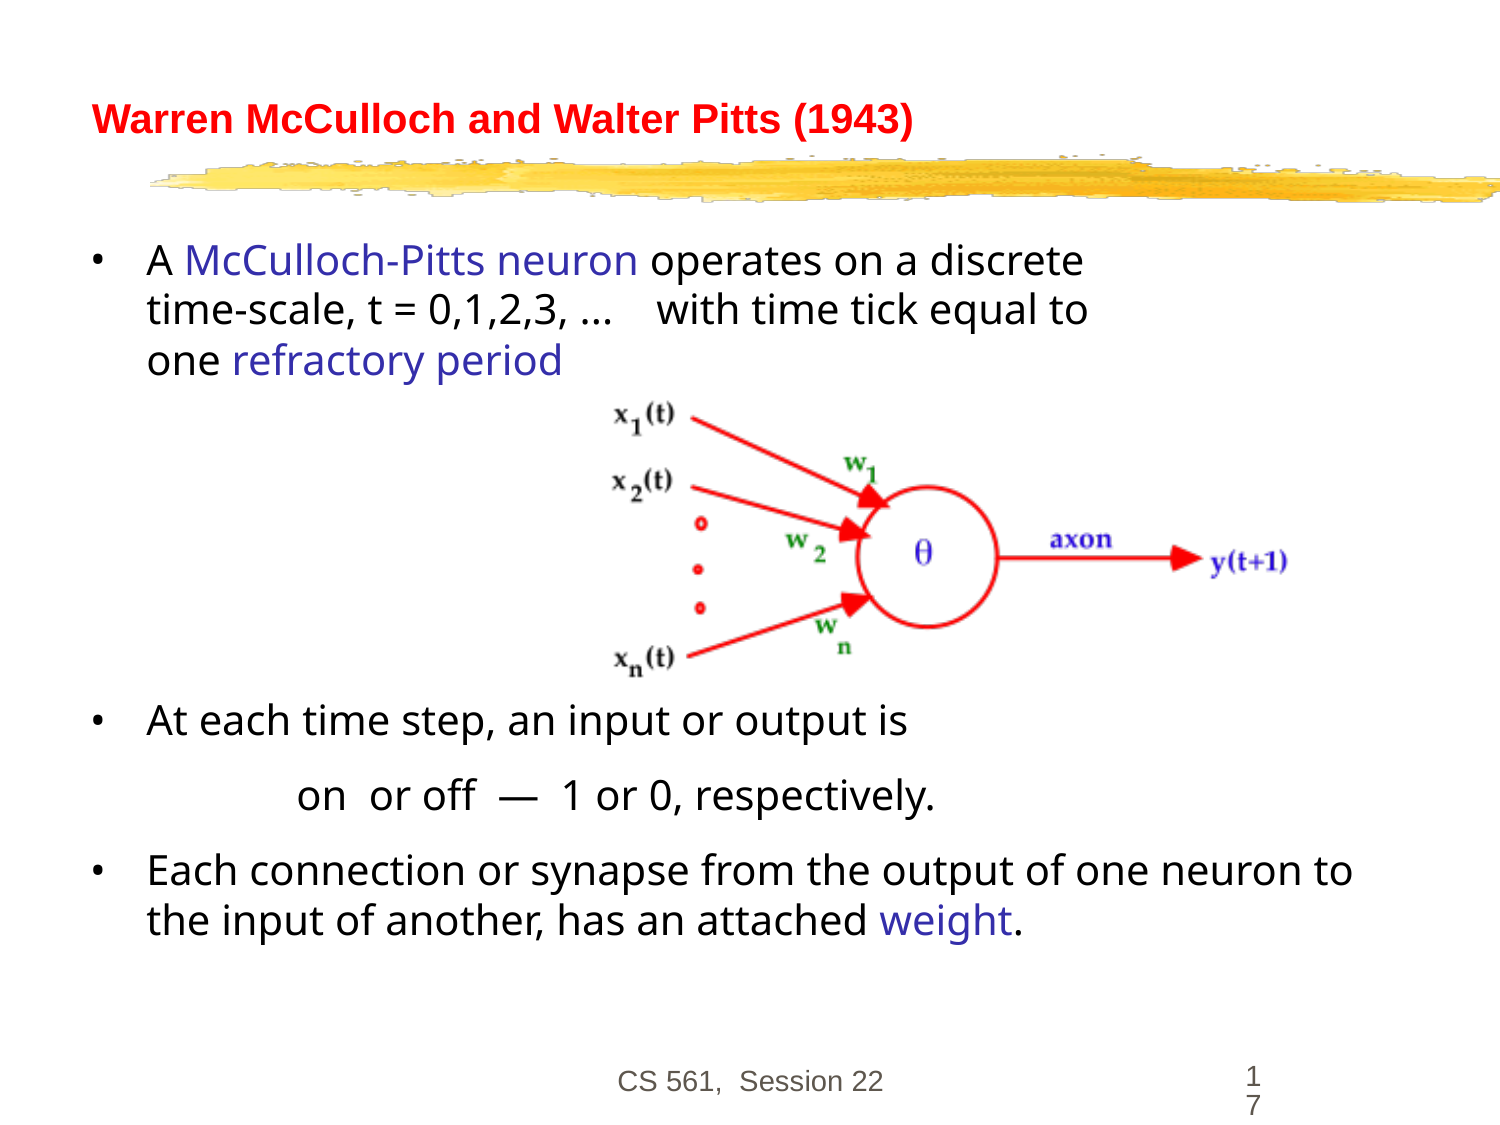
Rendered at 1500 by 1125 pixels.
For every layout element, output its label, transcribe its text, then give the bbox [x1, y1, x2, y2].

picture [149, 149, 1500, 213]
title Warren McCulloch and Walter Pitts (1943) [76, 0, 1416, 151]
picture [587, 374, 1298, 688]
list A McCulloch-Pitts neuron operates on a discrete time-scale, t = 0,1,2,3, ... with time tick equal to one refractory period At each time step, an input or output is on or off — 1 or 0, respectively. Each connection or synapse from the output of one neuron to the input of another, has an attached weight. [74, 224, 1420, 1125]
